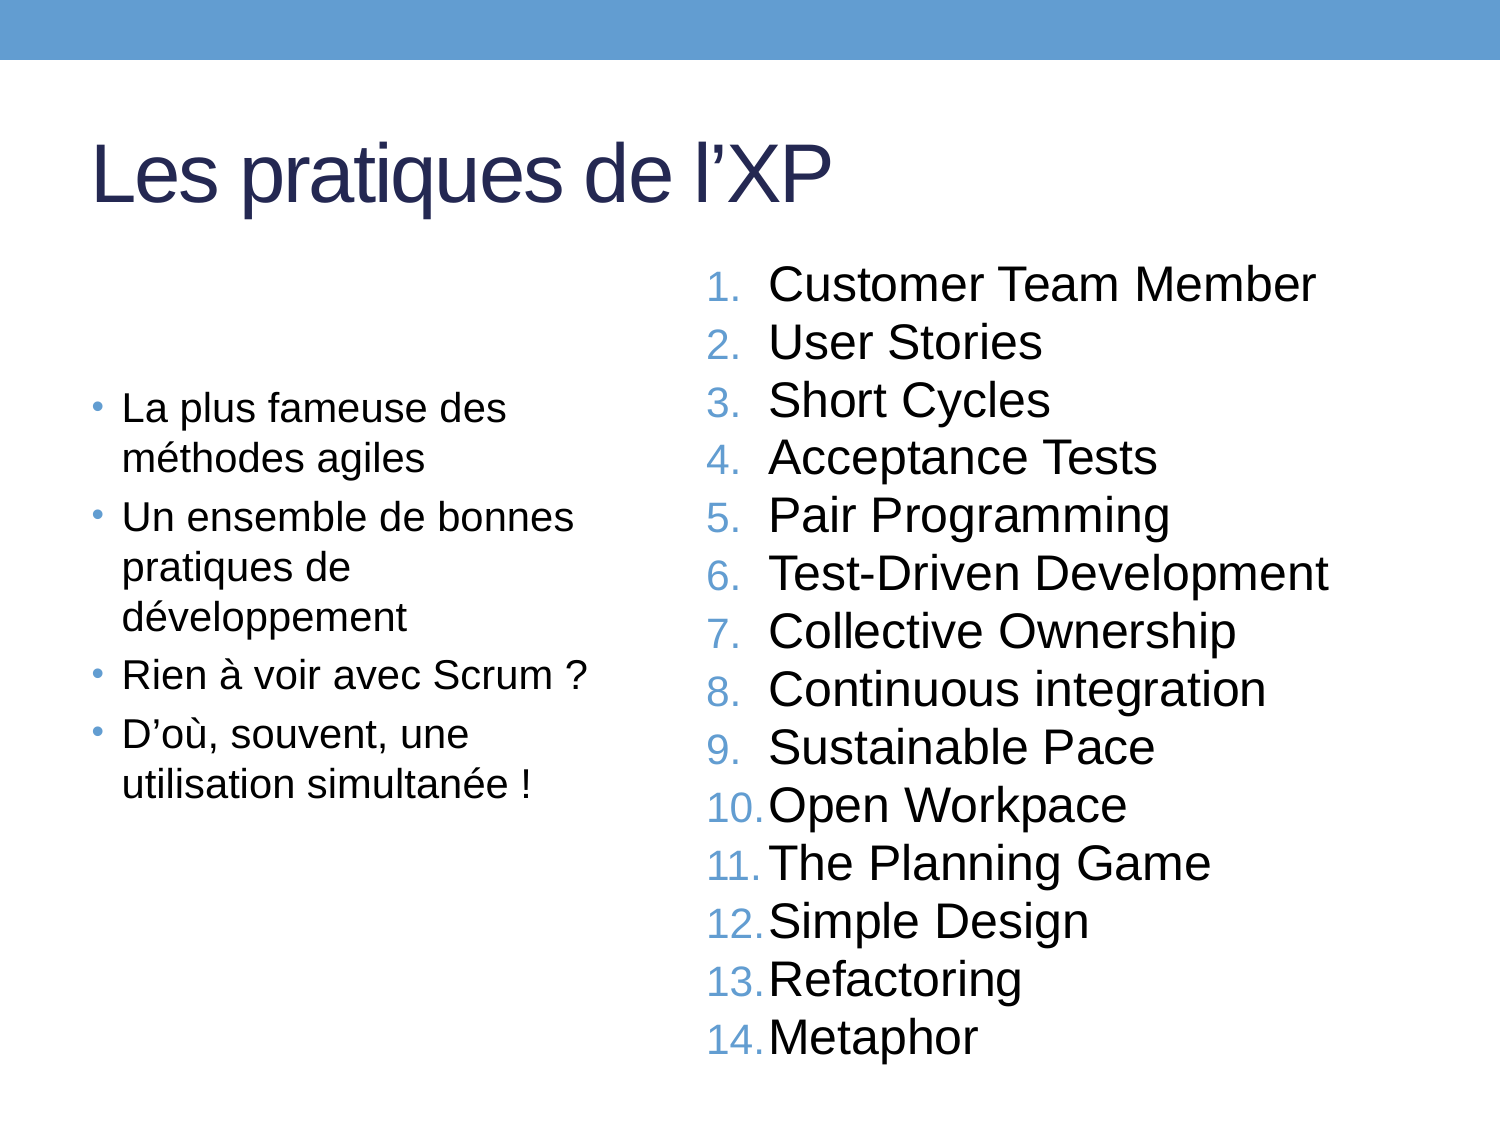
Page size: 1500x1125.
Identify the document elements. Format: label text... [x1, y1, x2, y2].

list Customer Team Member User Stories Short Cycles Acceptance Tests Pair Programming Test-Driven Development Collective Ownership Continuous integration Sustainable Pace Open Workpace The Planning Game Simple Design Refactoring Metaphor [690, 255, 1377, 1090]
title Les pratiques de l’XP [75, 87, 1425, 250]
list La plus fameuse des méthodes agiles Un ensemble de bonnes pratiques de développement Rien à voir avec Scrum ? D’où, souvent, une utilisation simultanée ! [76, 373, 610, 978]
